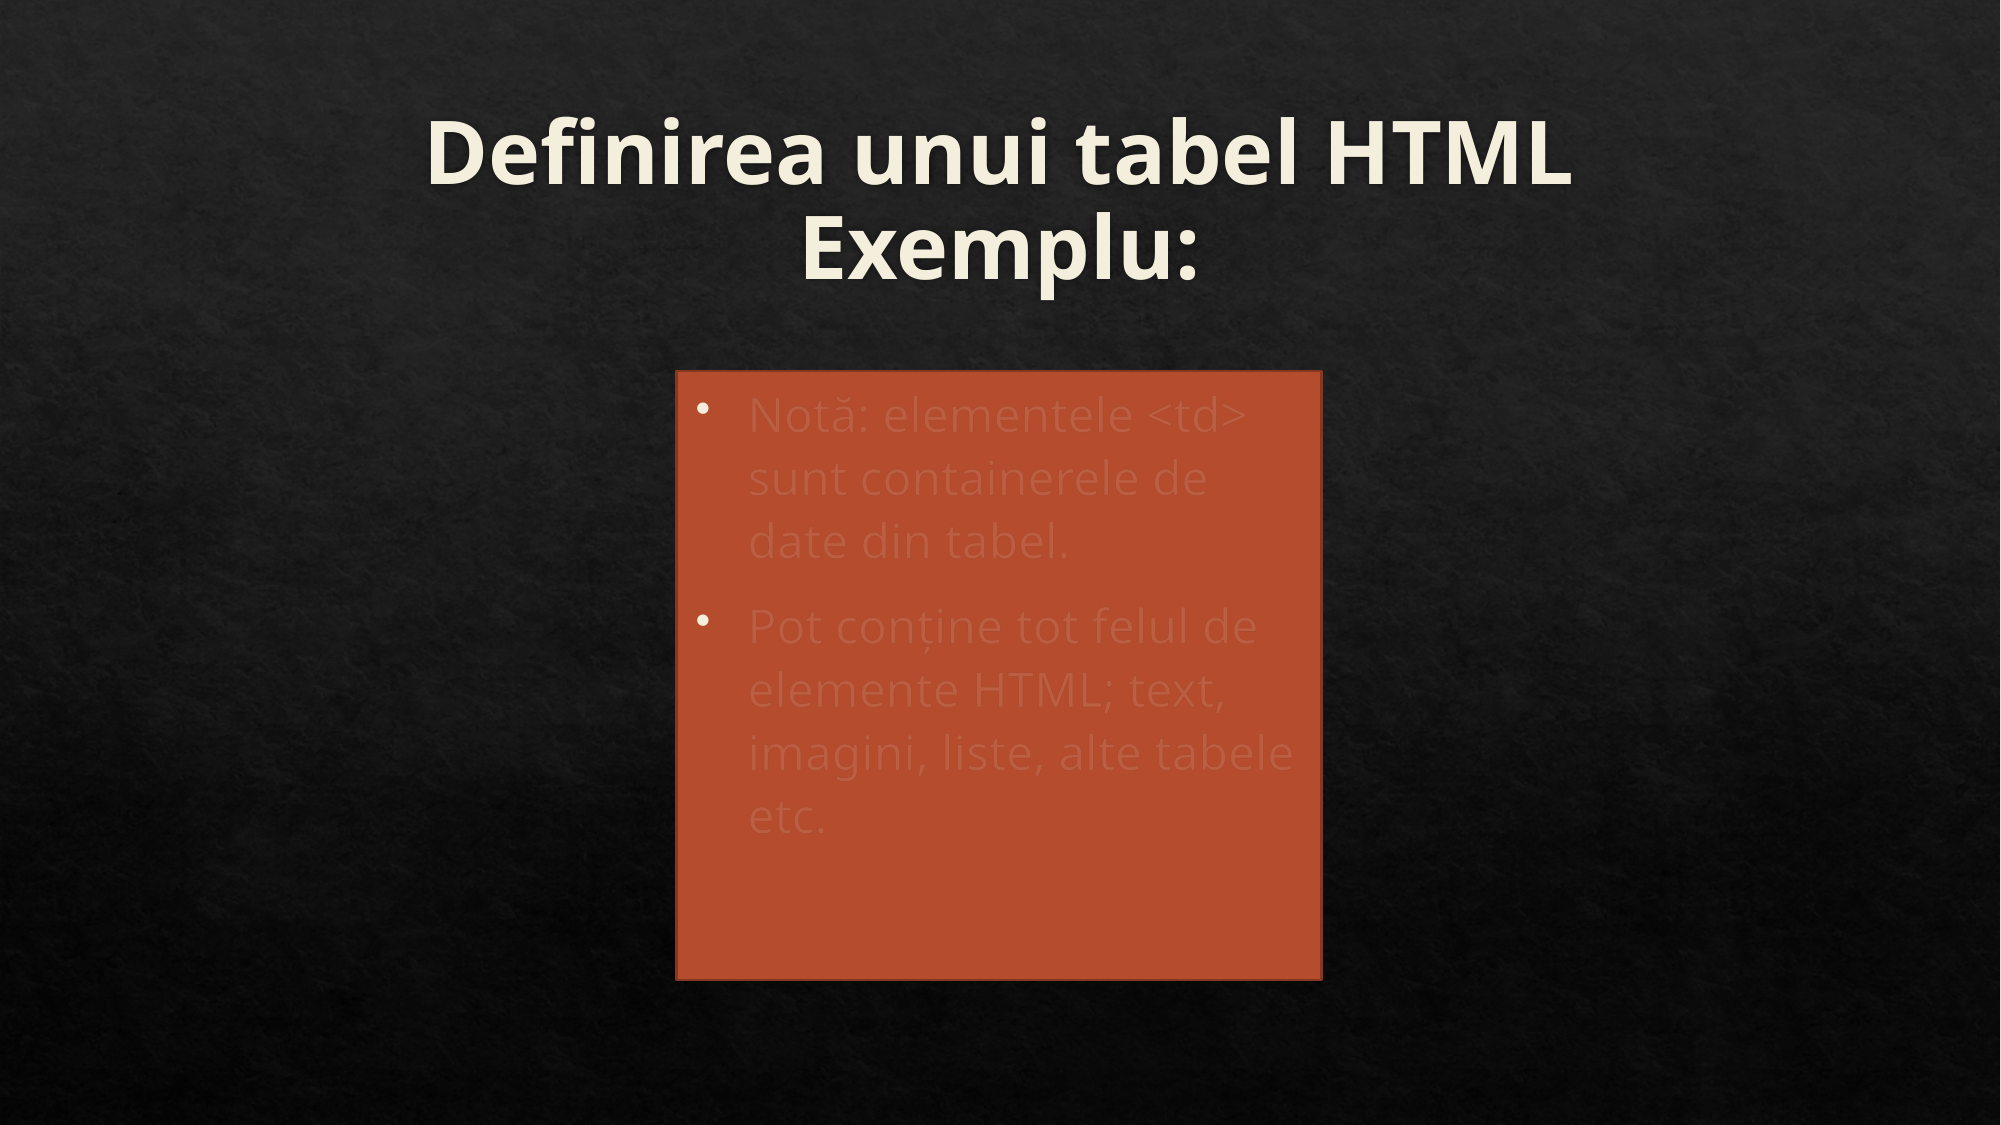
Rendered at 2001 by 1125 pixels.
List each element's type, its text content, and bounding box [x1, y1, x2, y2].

text_box Notă: elementele <td> sunt containerele de date din tabel. Pot conține tot felul de elemente HTML; text, imagini, liste, alte tabele etc. [675, 370, 1323, 981]
title Definirea unui tabel HTML Exemplu: [149, 99, 1849, 307]
